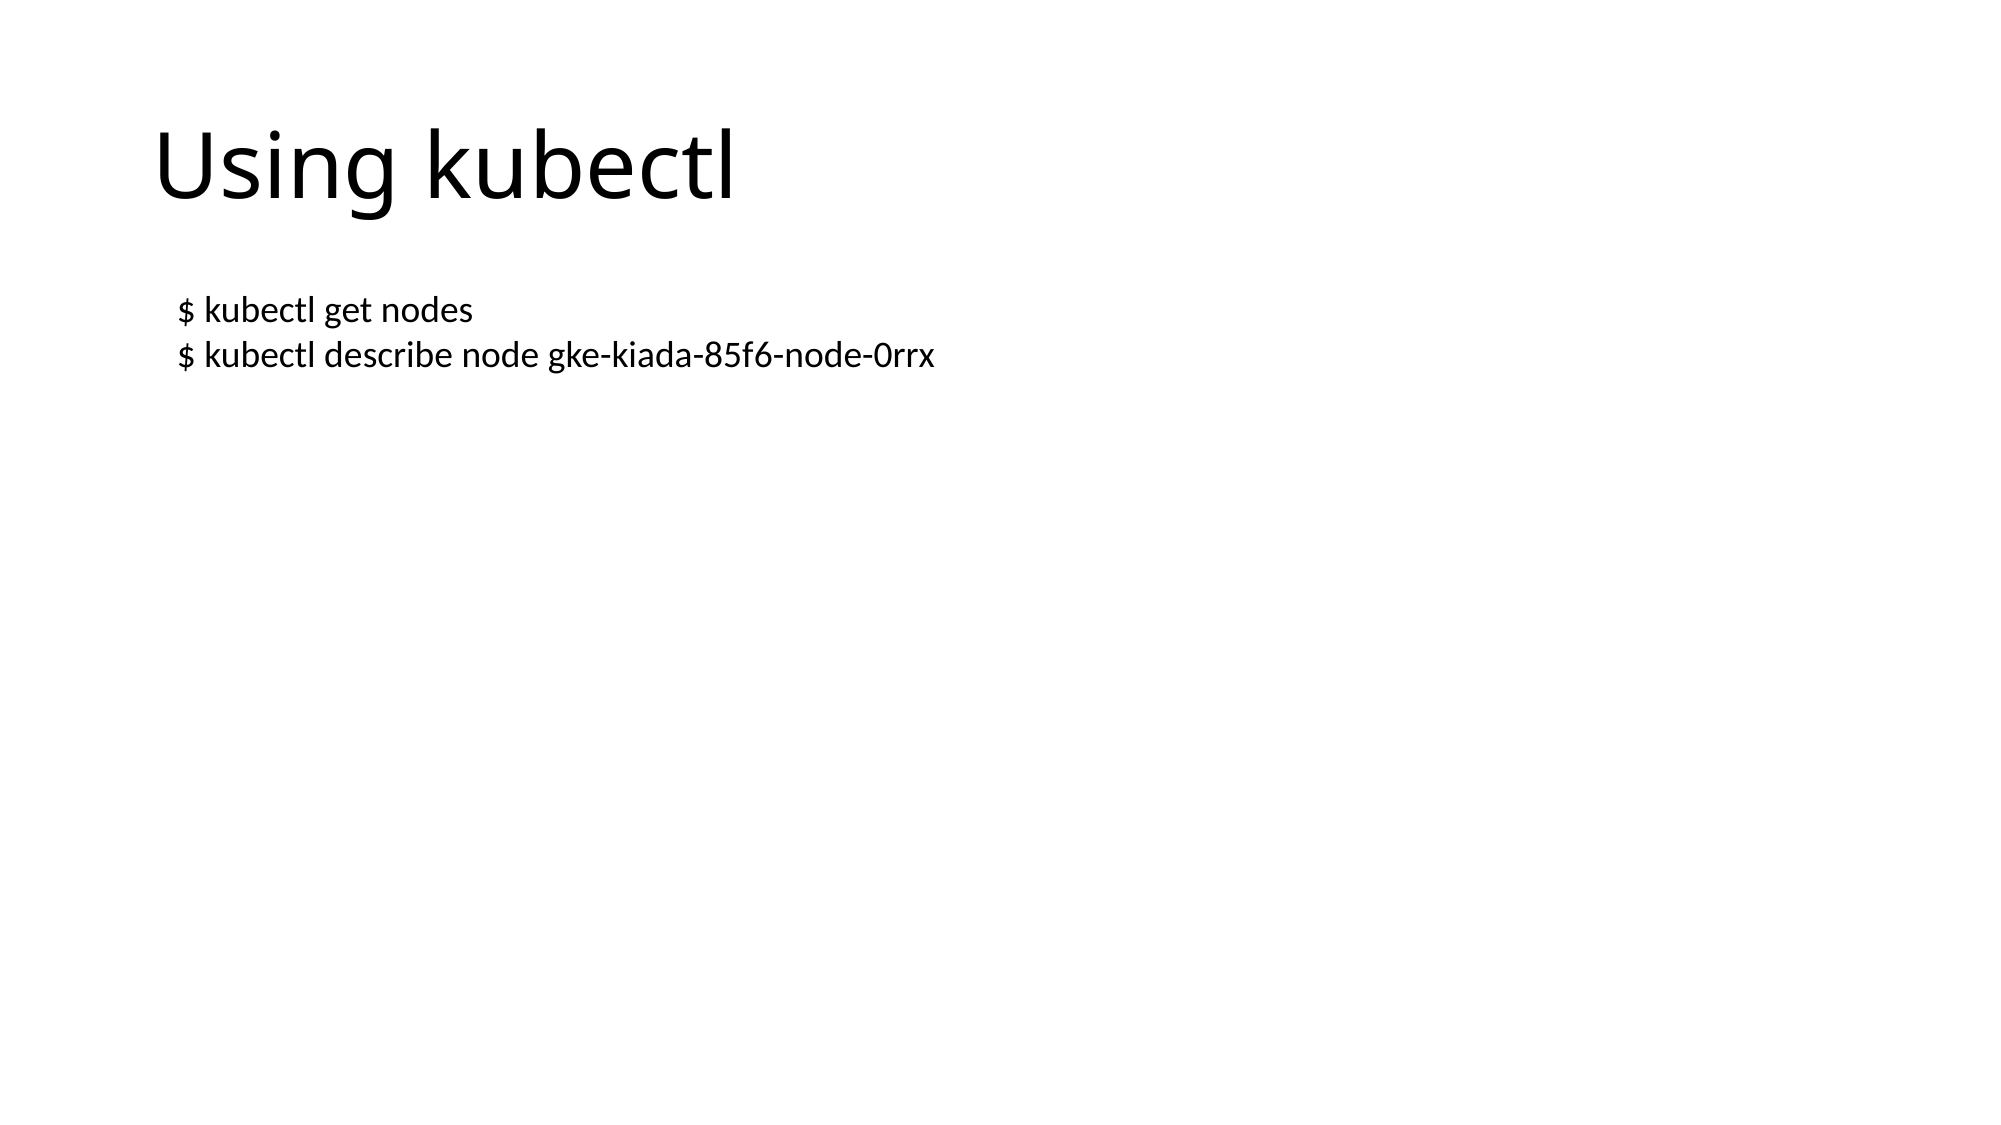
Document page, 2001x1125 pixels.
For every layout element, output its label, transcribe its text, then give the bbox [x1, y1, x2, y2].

text_box $ kubectl get nodes $ kubectl describe node gke-kiada-85f6-node-0rrx [162, 277, 951, 382]
title Using kubectl [137, 59, 1863, 278]
